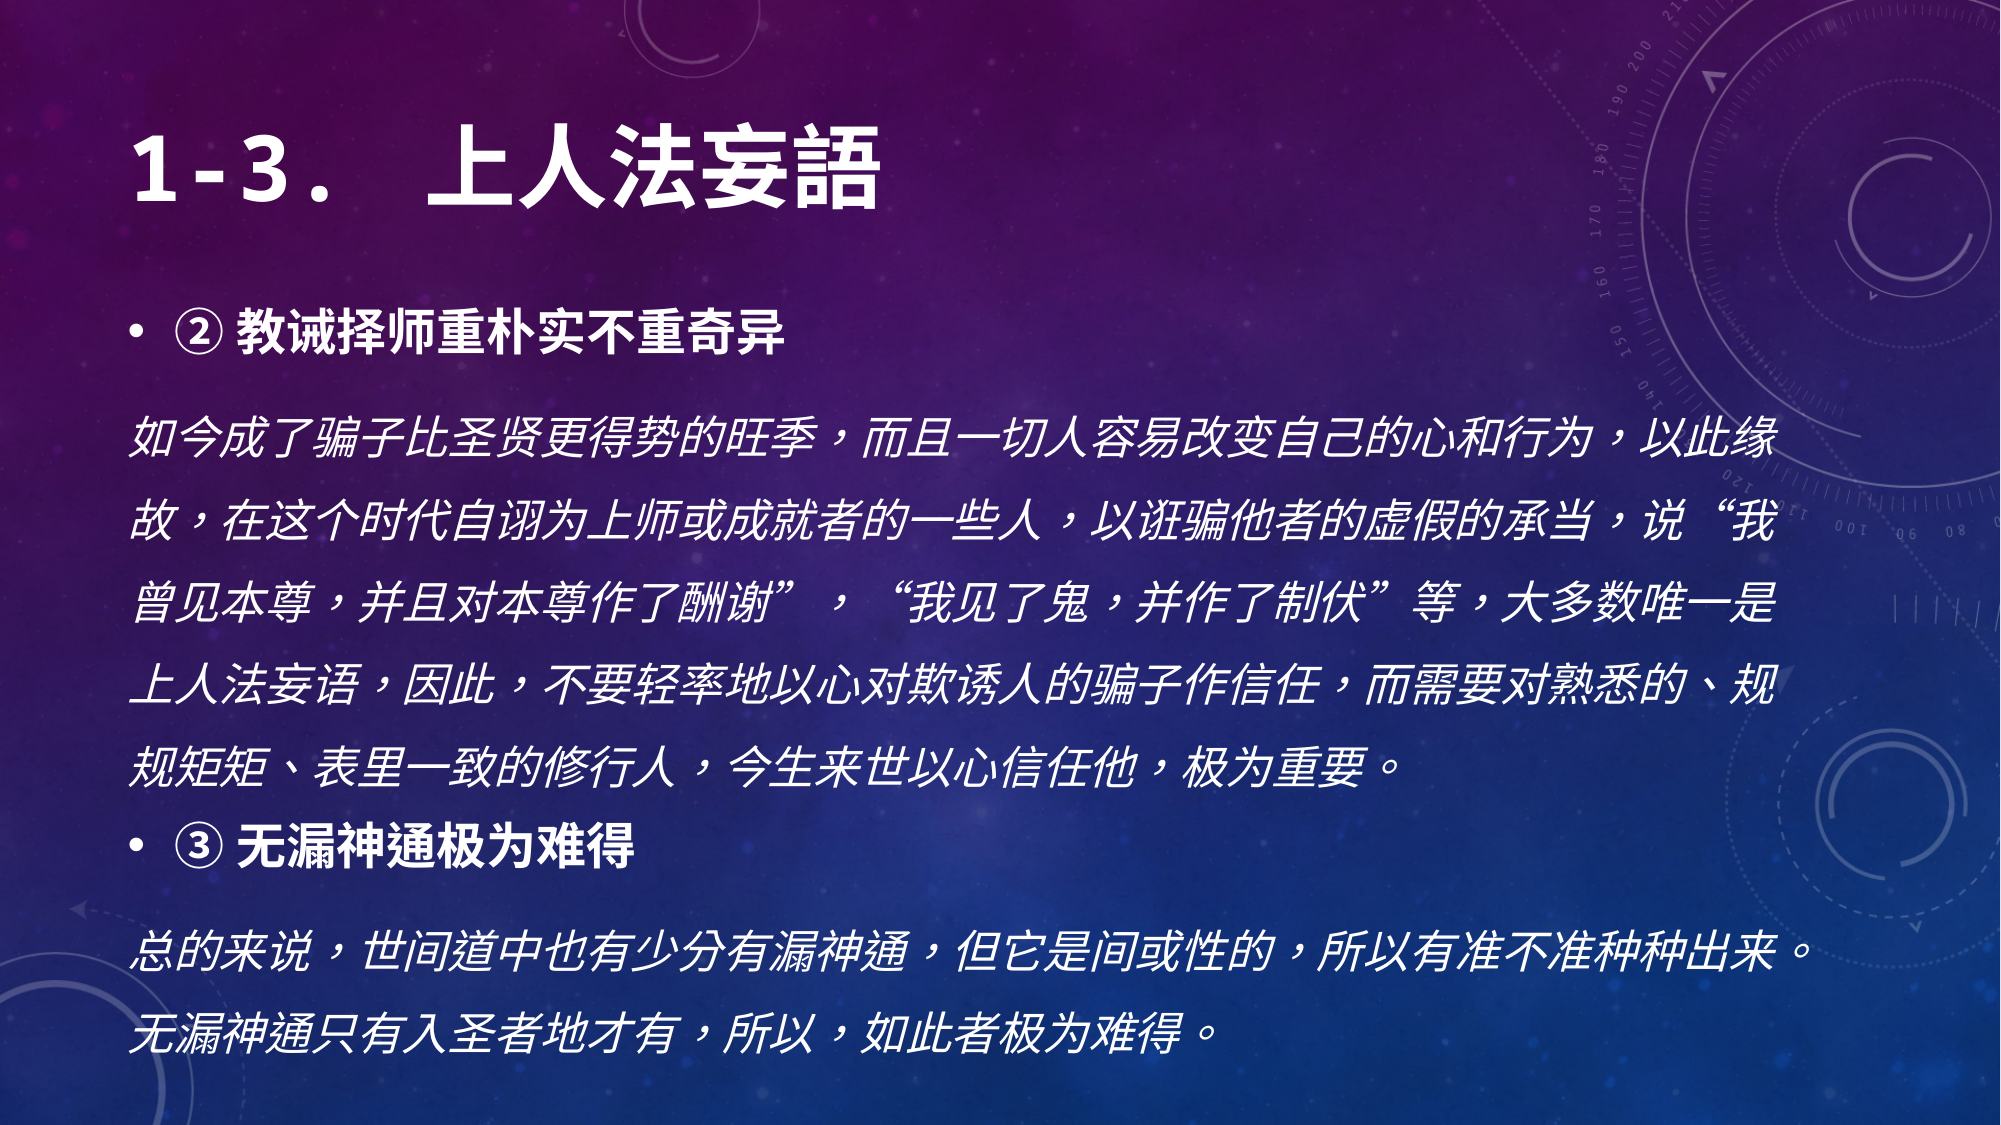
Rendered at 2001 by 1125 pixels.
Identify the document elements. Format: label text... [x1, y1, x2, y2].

picture [0, 0, 2001, 1125]
list ②教诫择师重朴实不重奇异 如今成了骗子比圣贤更得势的旺季，而且一切人容易改变自己的心和行为，以此缘故，在这个时代自诩为上师或成就者的一些人，以诳骗他者的虚假的承当，说“我曾见本尊，并且对本尊作了酬谢”，“我见了鬼，并作了制伏”等，大多数唯一是上人法妄语，因此，不要轻率地以心对欺诱人的骗子作信任，而需要对熟悉的、规规矩矩、表里一致的修行人，今生来世以心信任他，极为重要。 ③无漏神通极为难得 总的来说，世间道中也有少分有漏神通，但它是间或性的，所以有准不准种种出来。无漏神通只有入圣者地才有，所以，如此者极为难得。 [112, 263, 1811, 1094]
title 1-3. 上人法妄語 [112, 99, 1775, 263]
